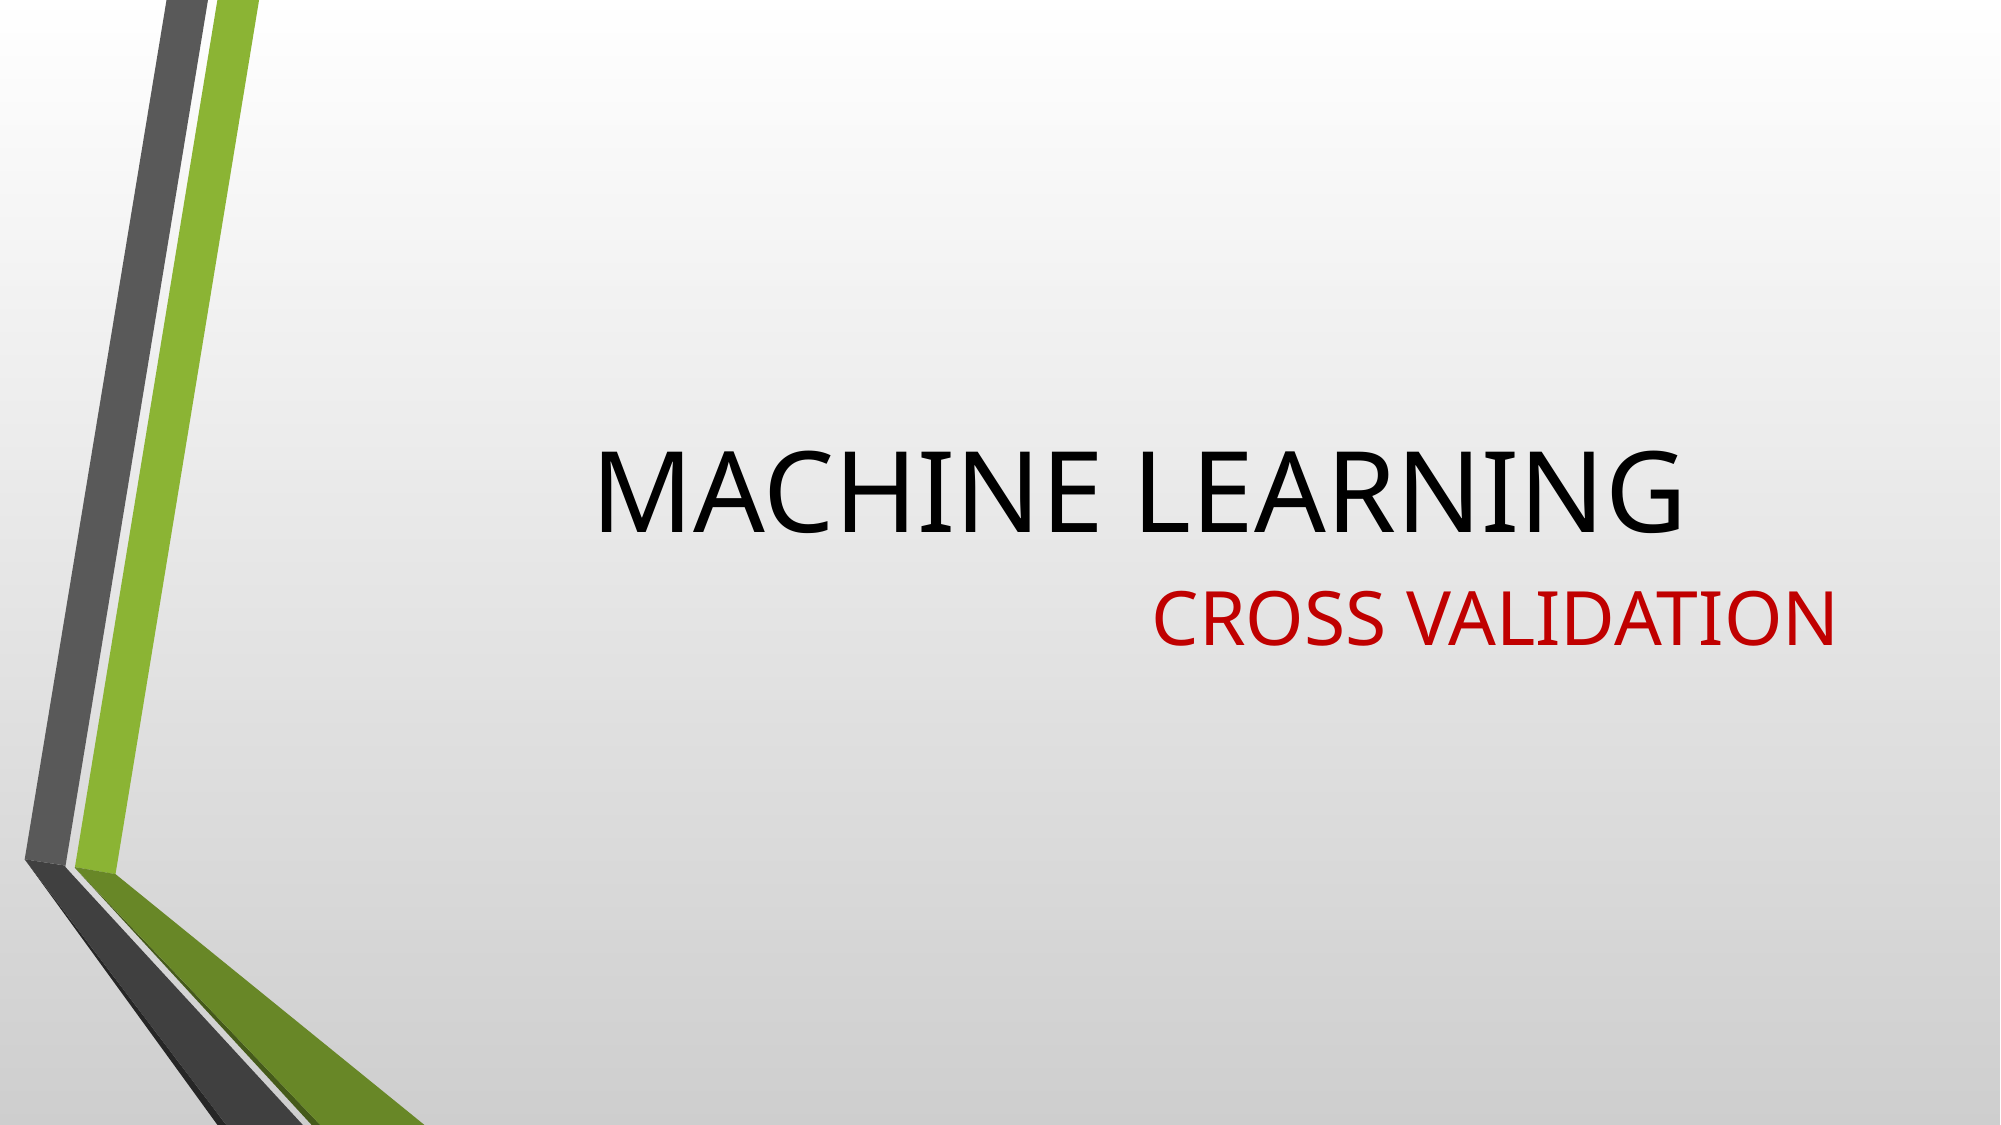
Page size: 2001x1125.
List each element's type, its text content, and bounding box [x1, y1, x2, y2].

list CROSS VALIDATION [389, 562, 1855, 704]
title MACHINE LEARNING [421, 216, 1887, 563]
